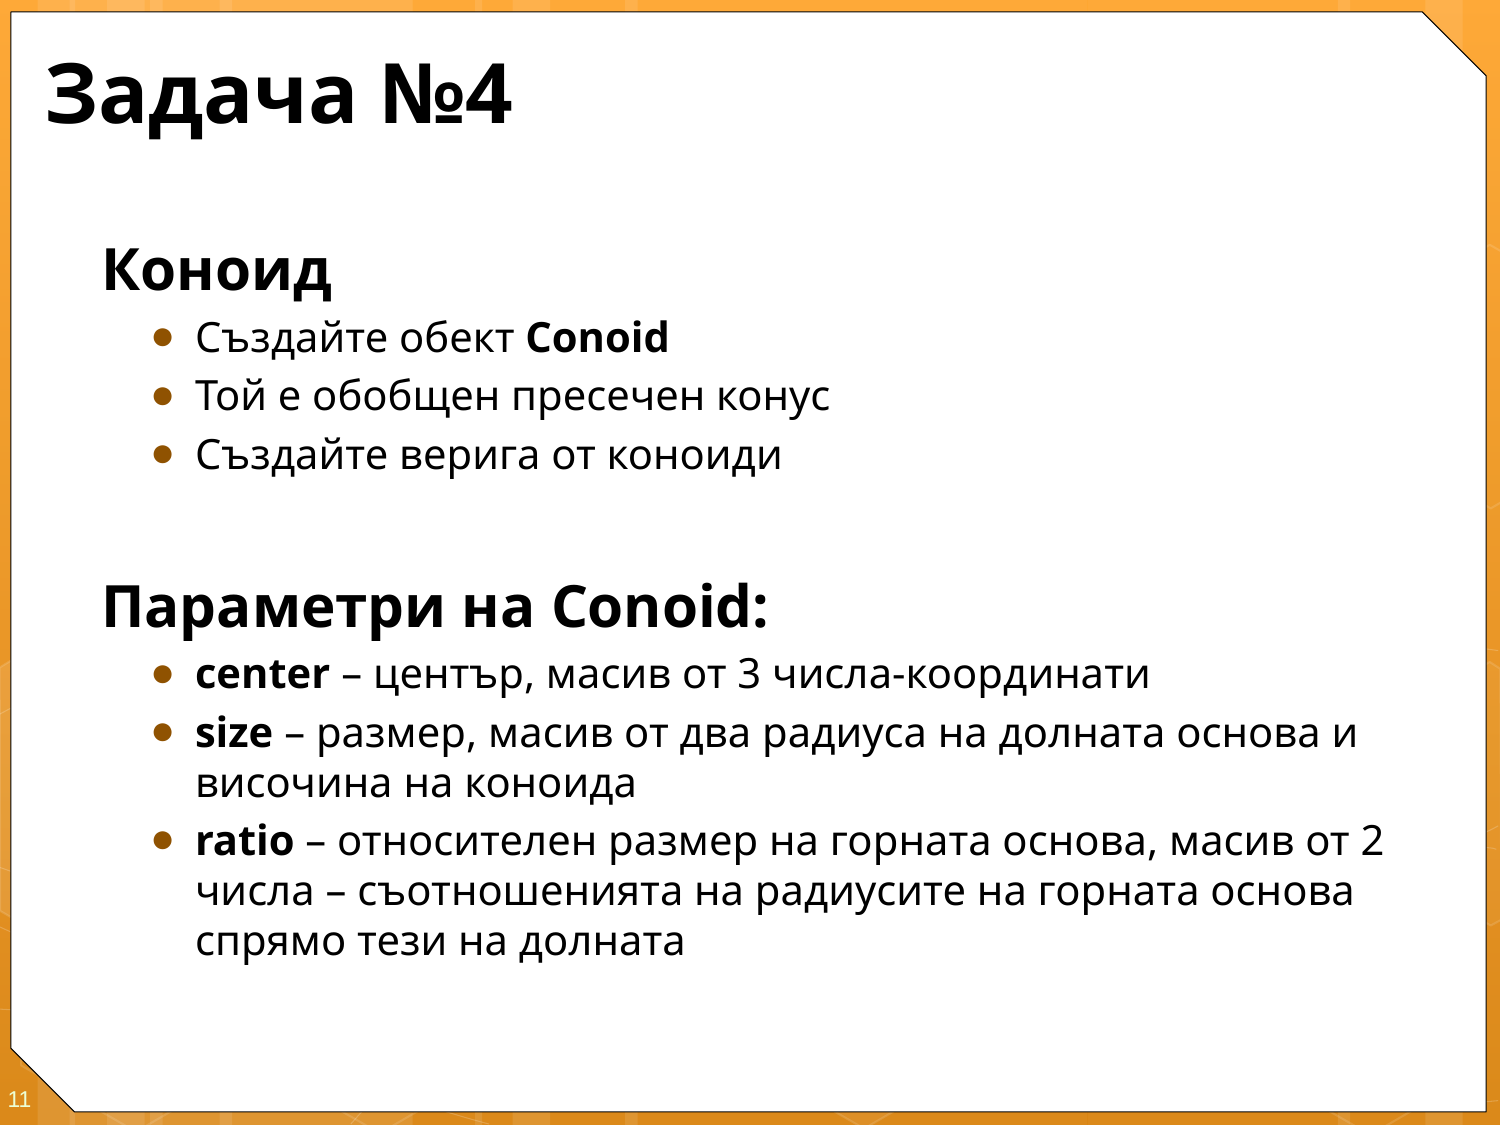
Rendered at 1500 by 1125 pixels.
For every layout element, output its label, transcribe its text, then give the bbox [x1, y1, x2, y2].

title Задача №4 [29, 37, 1450, 144]
list Коноид Създайте обект Conoid Той е обобщен пресечен конус Създайте верига от коноиди Параметри на Conoid: center – център, масив от 3 числа-координати size – размер, масив от два радиуса на долната основа и височина на коноида ratio – относителен размер на горната основа, масив от 2 числа – съотношенията на радиусите на горната основа спрямо тези на долната [75, 224, 1488, 1113]
